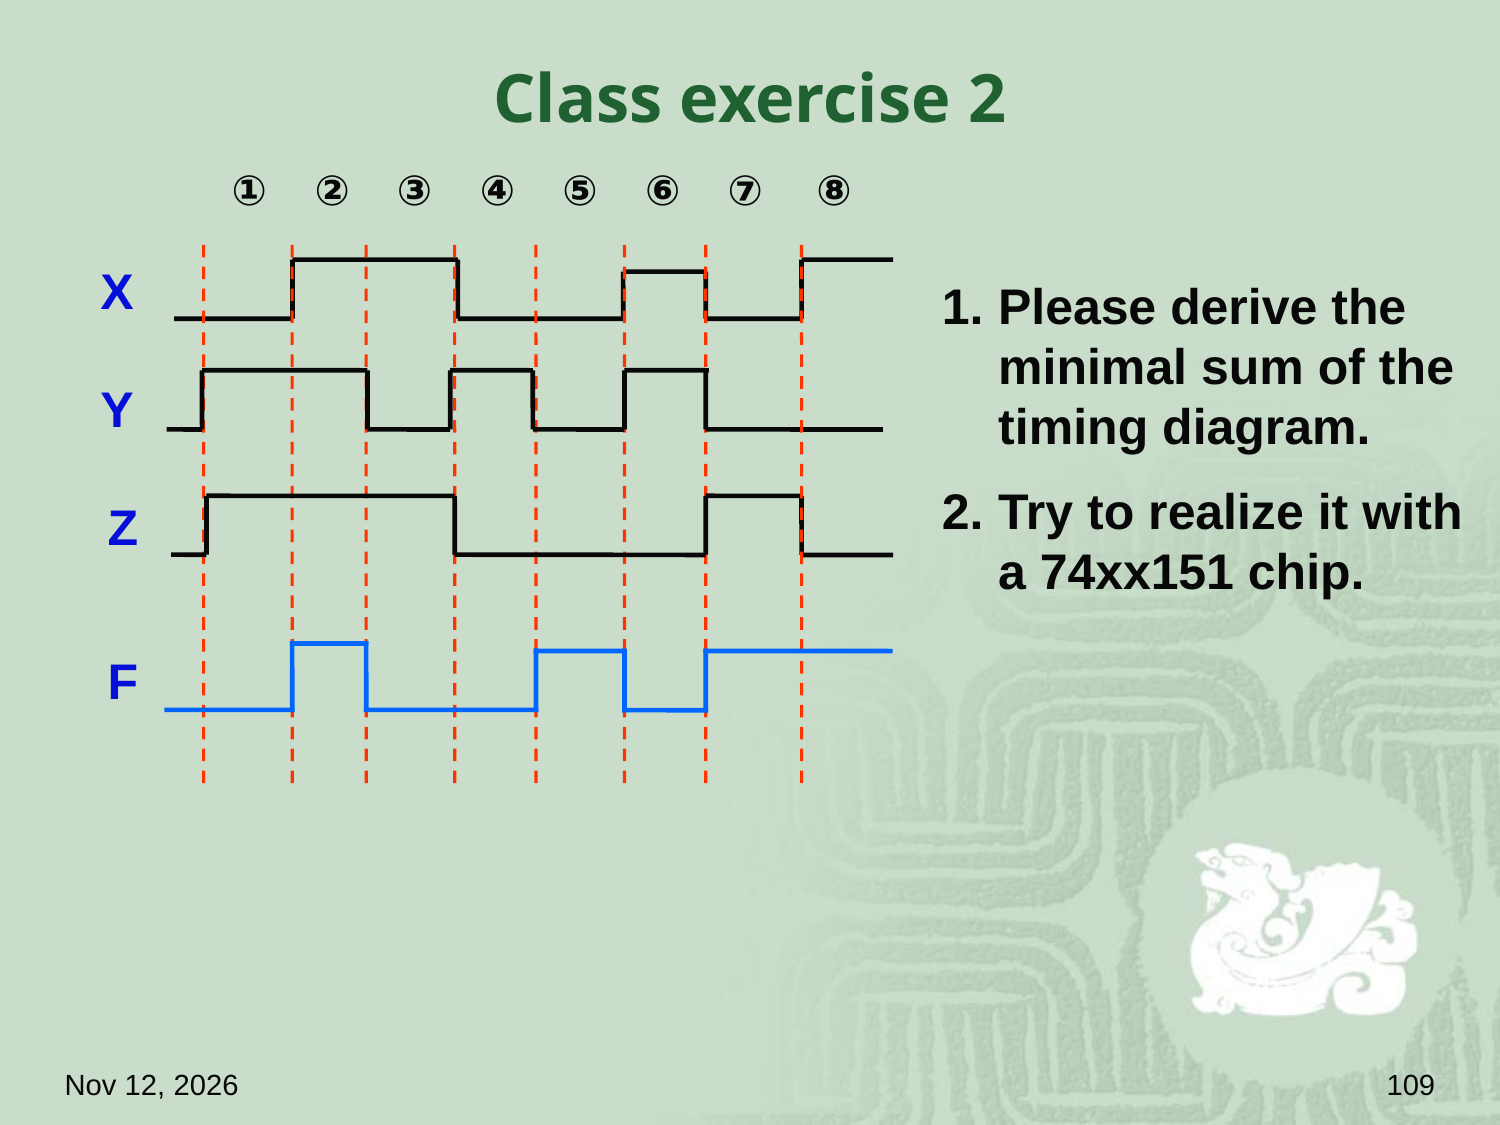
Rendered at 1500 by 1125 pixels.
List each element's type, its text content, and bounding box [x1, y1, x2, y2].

text_box F [92, 642, 164, 718]
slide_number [49, 1058, 425, 1103]
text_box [173, 259, 801, 319]
text_box ⑧ [801, 156, 885, 222]
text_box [170, 495, 894, 556]
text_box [166, 370, 884, 430]
title Class exercise 2 [49, 37, 1451, 155]
text_box ④ [465, 156, 536, 222]
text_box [166, 643, 891, 711]
picture [0, 0, 1500, 1125]
text_box X [85, 252, 157, 327]
text_box Please derive the minimal sum of the timing diagram. Try to realize it with a 74xx151 chip. [927, 267, 1481, 607]
text_box ② [299, 156, 371, 222]
text_box Y [85, 370, 157, 445]
text_box ⑥ [630, 156, 702, 222]
slide_number 109 [1074, 1058, 1451, 1103]
text_box ③ [382, 156, 465, 222]
text_box ① [216, 156, 299, 222]
text_box Z [92, 488, 164, 564]
text_box ⑦ [712, 156, 796, 222]
text_box ⑤ [547, 156, 619, 222]
